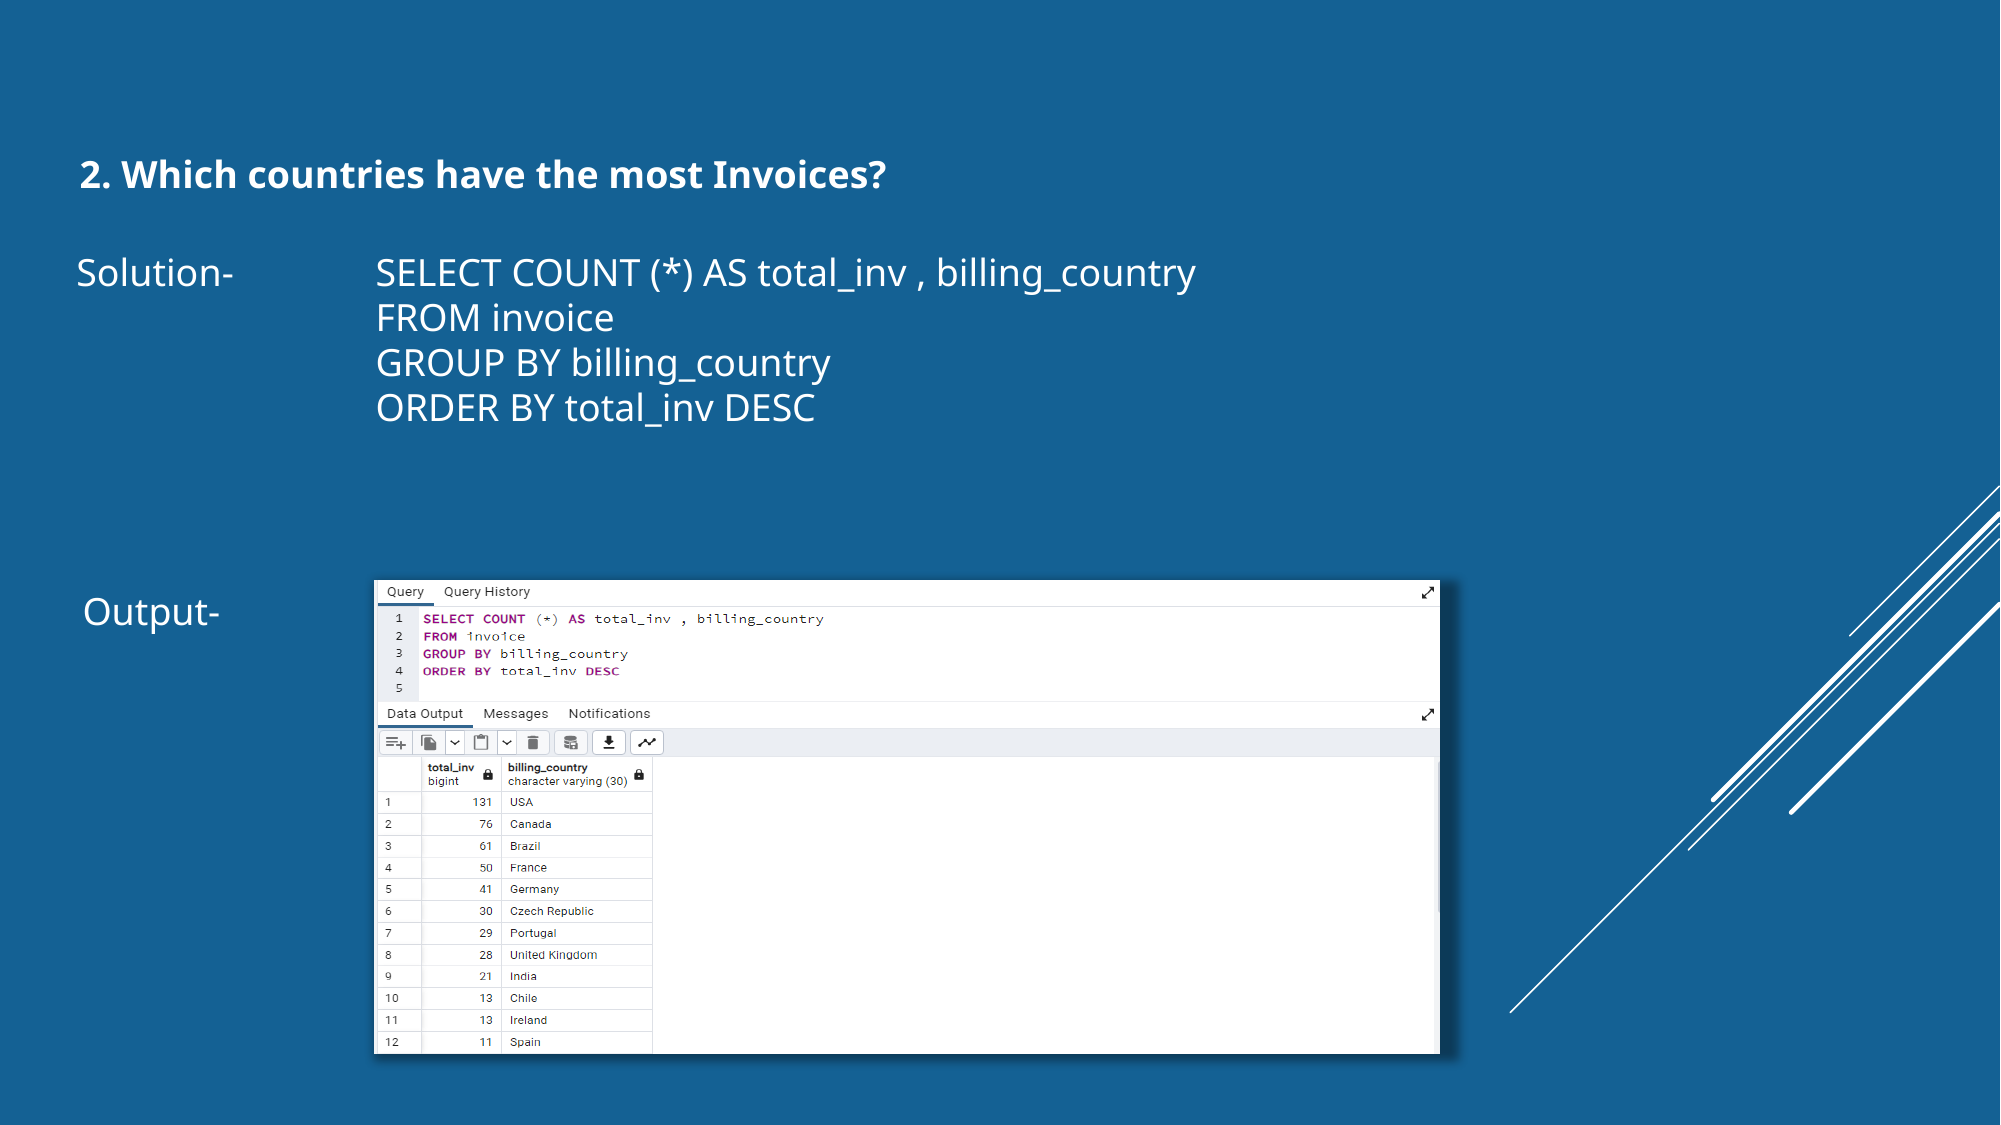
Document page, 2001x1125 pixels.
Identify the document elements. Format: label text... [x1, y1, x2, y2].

text_box SELECT COUNT (*) AS total_inv , billing_country FROM invoice GROUP BY billing_country ORDER BY total_inv DESC [360, 241, 1212, 481]
text_box 2. Which countries have the most Invoices? [64, 143, 1067, 204]
text_box Output- [67, 580, 236, 641]
picture [373, 580, 1440, 1054]
text_box Solution- [12, 241, 249, 301]
